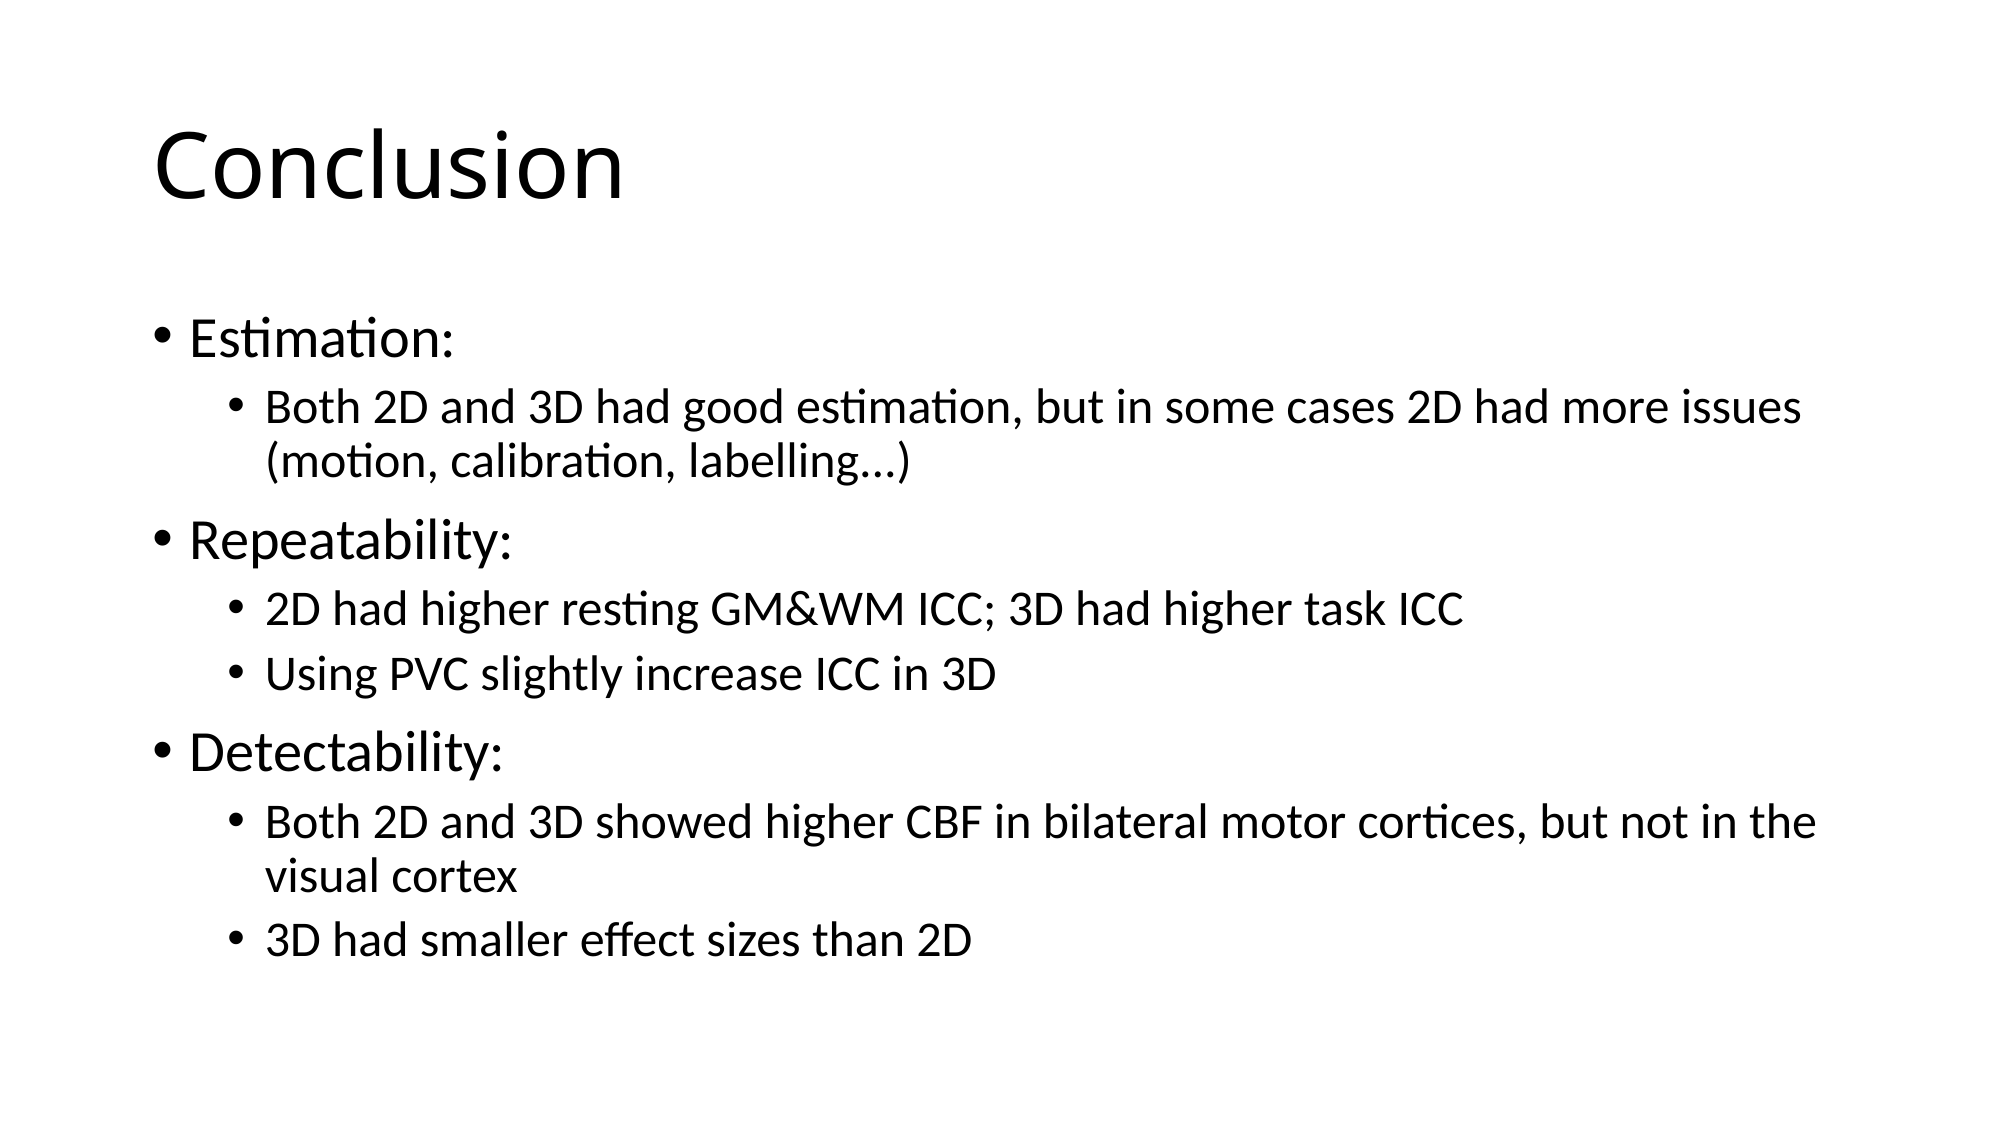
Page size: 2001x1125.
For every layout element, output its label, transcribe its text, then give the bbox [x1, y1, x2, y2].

list Estimation: Both 2D and 3D had good estimation, but in some cases 2D had more issues (motion, calibration, labelling...) Repeatability: 2D had higher resting GM&WM ICC; 3D had higher task ICC Using PVC slightly increase ICC in 3D Detectability: Both 2D and 3D showed higher CBF in bilateral motor cortices, but not in the visual cortex 3D had smaller effect sizes than 2D [137, 299, 1863, 1014]
title Conclusion [137, 59, 1863, 278]
